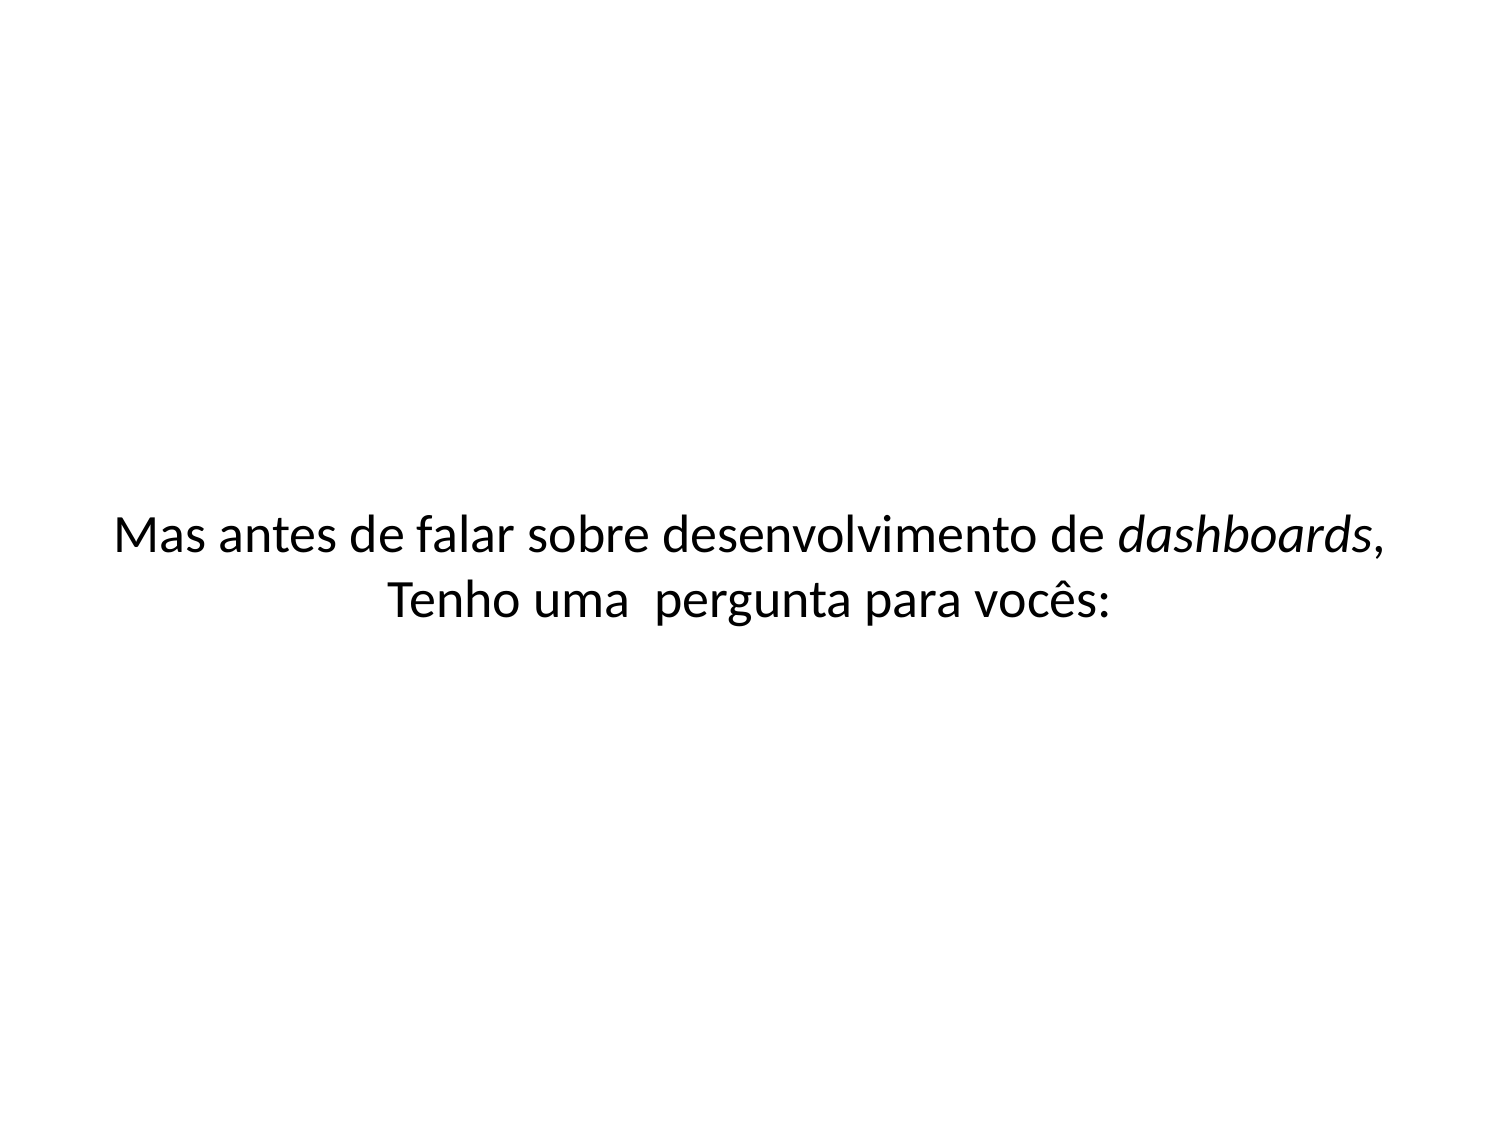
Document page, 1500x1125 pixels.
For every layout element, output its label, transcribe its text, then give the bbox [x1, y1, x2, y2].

title Mas antes de falar sobre desenvolvimento de dashboards, Tenho uma pergunta para vocês: [75, 469, 1425, 657]
